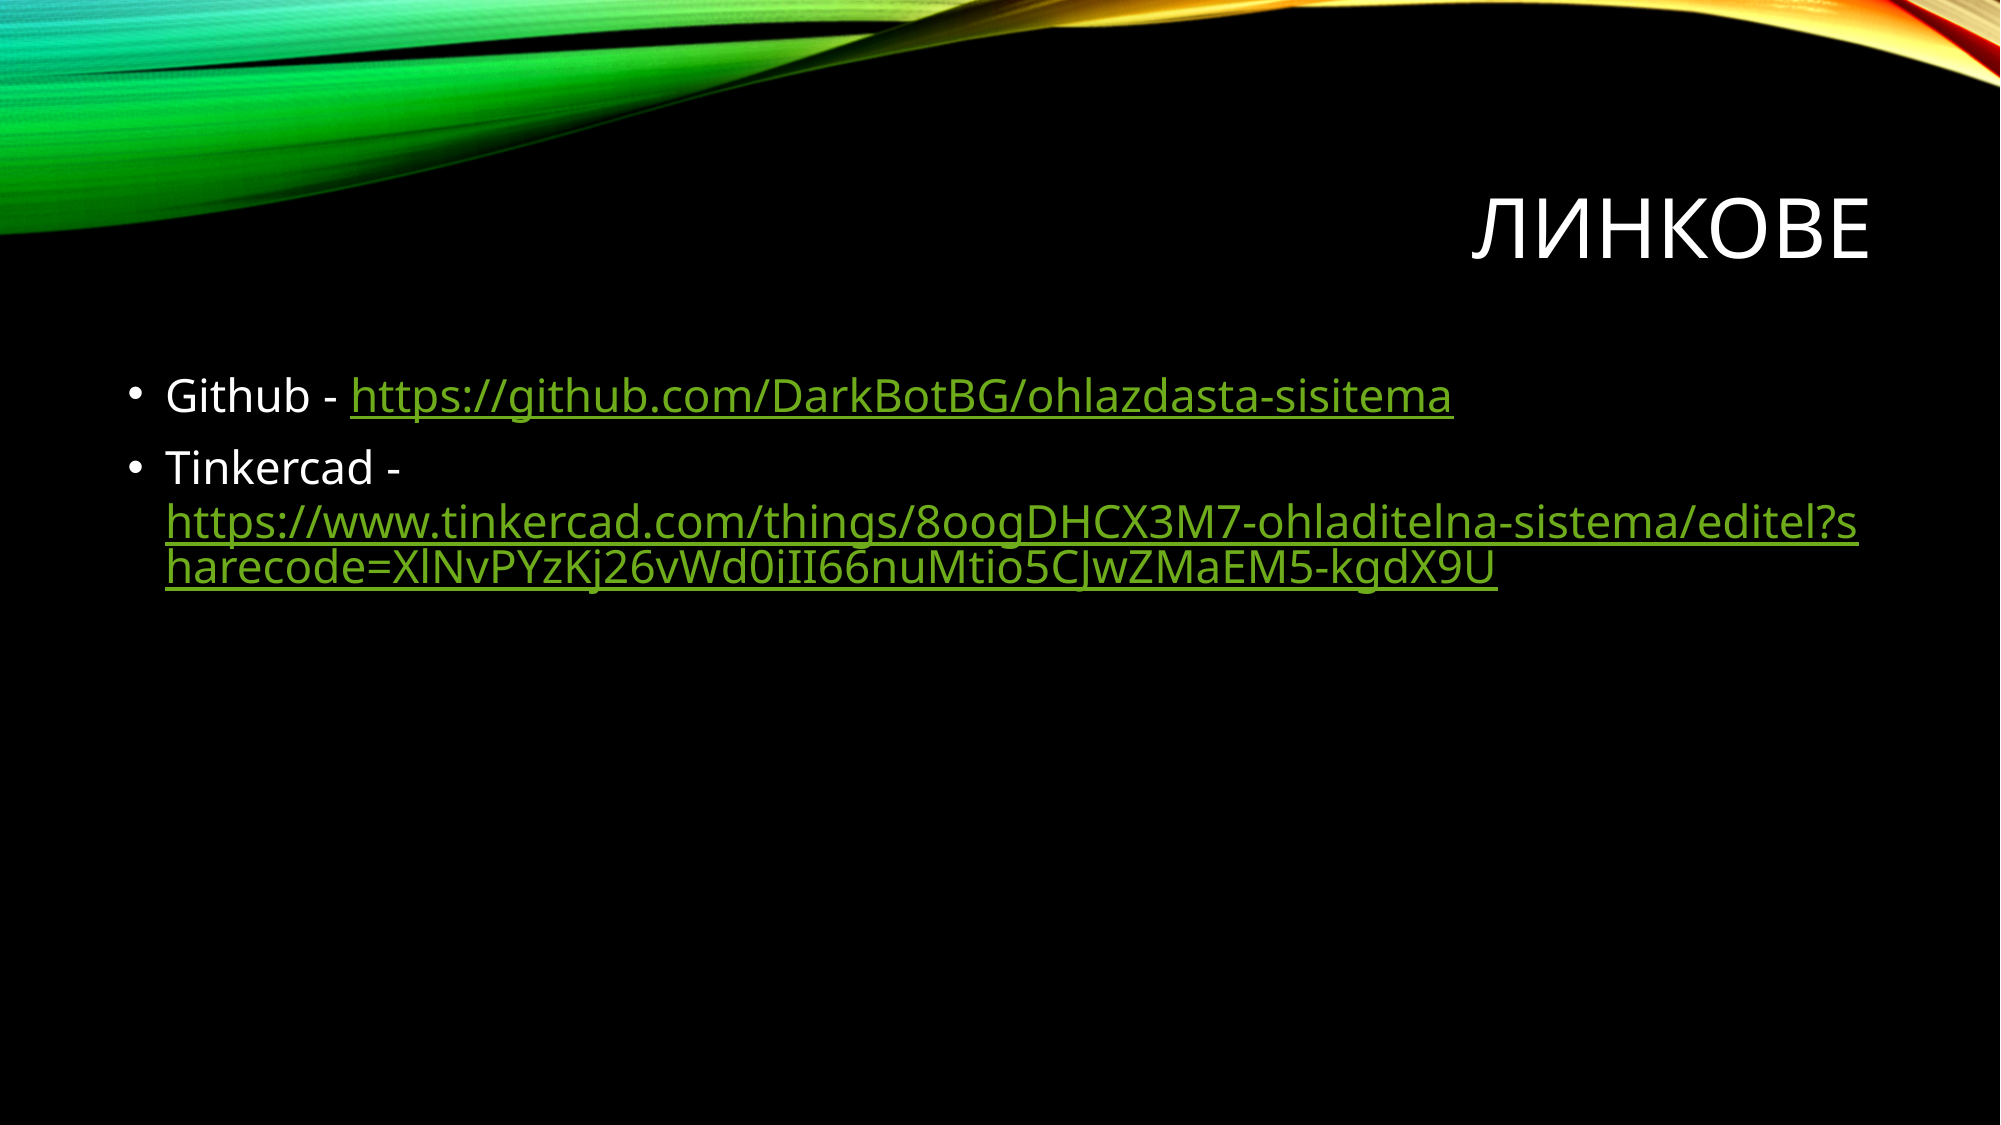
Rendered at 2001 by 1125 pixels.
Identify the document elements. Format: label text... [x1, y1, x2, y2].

picture [0, 0, 2000, 237]
list Github - https://github.com/DarkBotBG/ohlazdasta-sisitema Tinkercad - https://www.tinkercad.com/things/8oogDHCX3M7-ohladitelna-sistema/editel?sharecode=XlNvPYzKj26vWd0iII66nuMtio5CJwZMaEM5-kgdX9U [112, 360, 1888, 1021]
title линкове [474, 125, 1888, 338]
